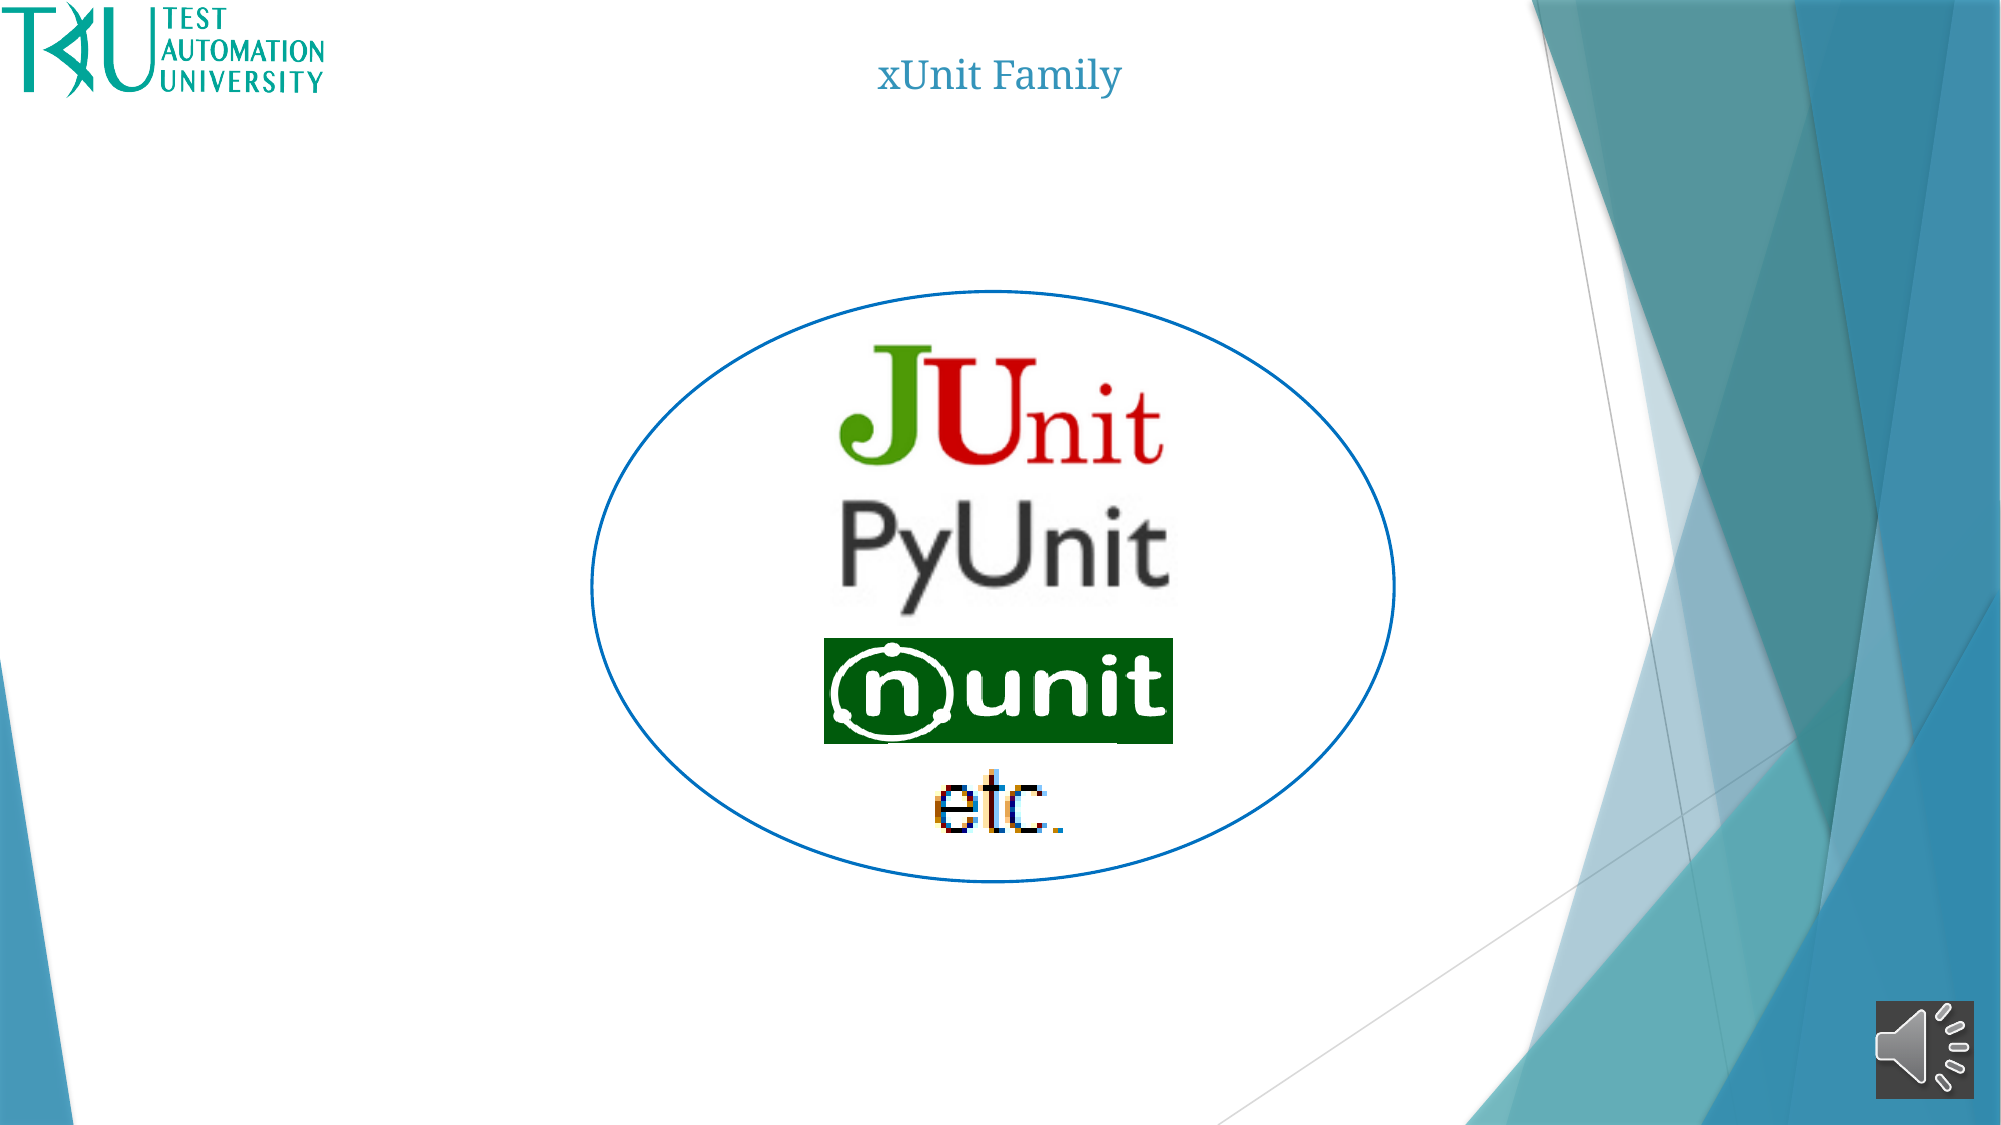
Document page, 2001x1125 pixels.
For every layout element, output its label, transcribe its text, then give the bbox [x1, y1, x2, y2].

picture [0, 0, 325, 41]
text_box [910, 877, 1077, 884]
text_box [590, 289, 1396, 873]
title xUnit Family [0, 41, 2000, 252]
picture [819, 329, 1179, 627]
picture [1874, 999, 1976, 1101]
picture [824, 638, 1174, 867]
